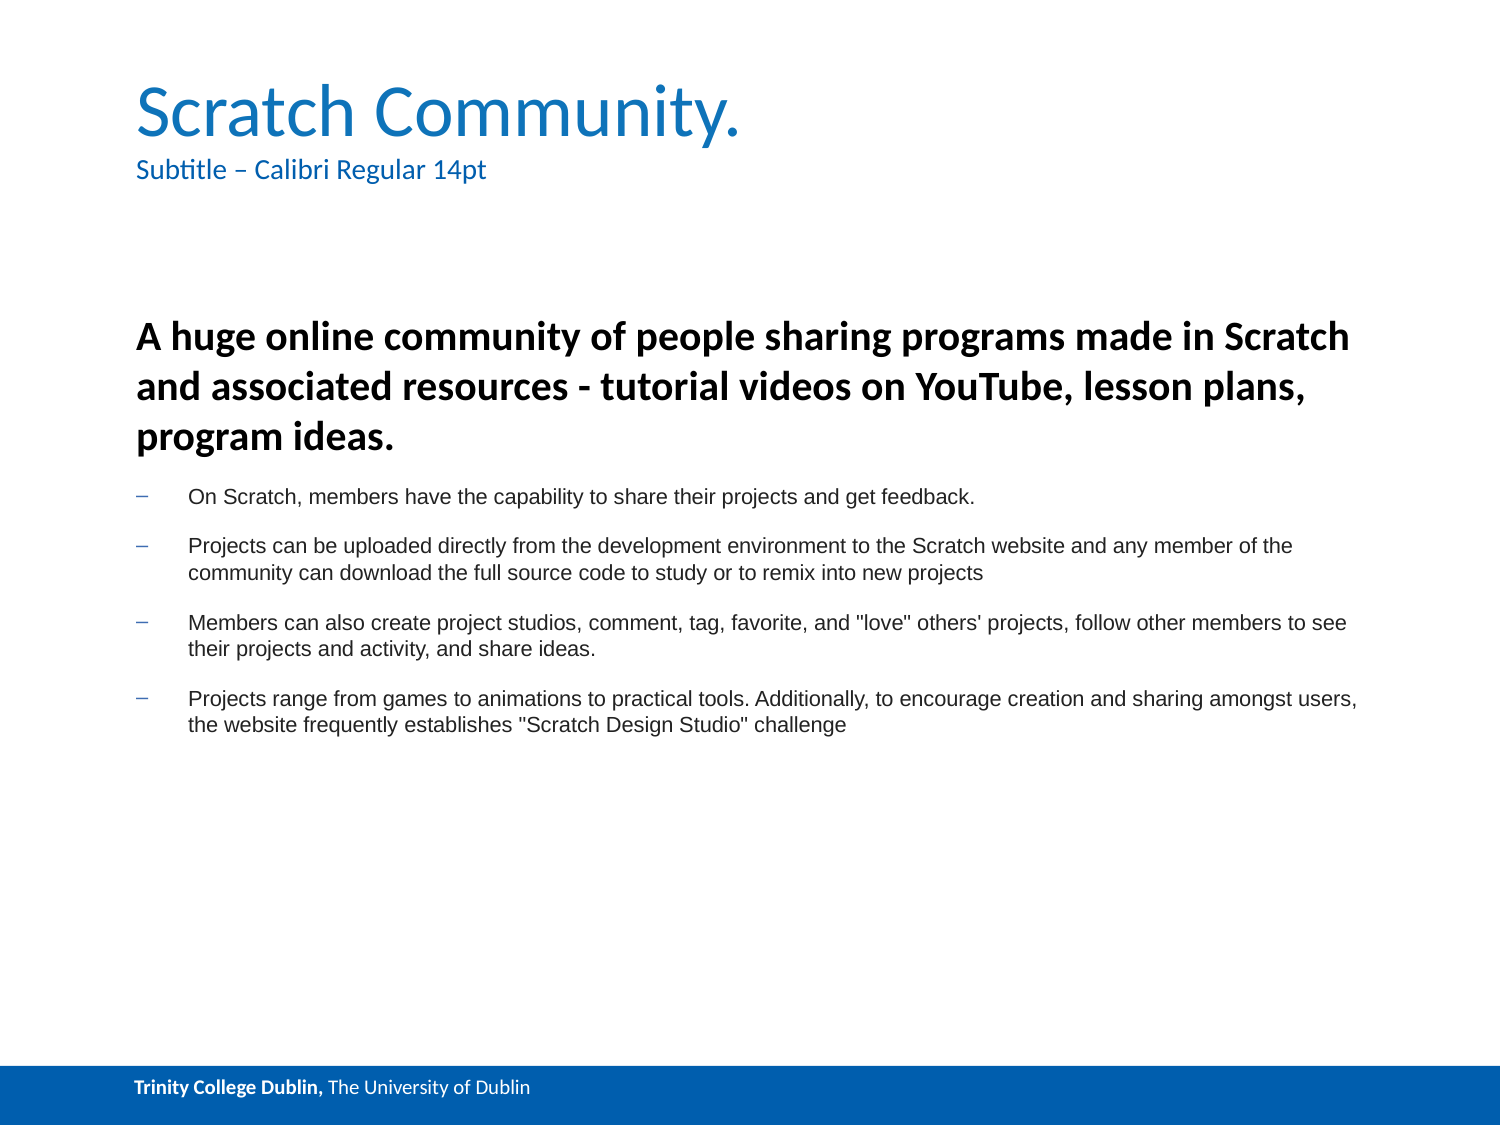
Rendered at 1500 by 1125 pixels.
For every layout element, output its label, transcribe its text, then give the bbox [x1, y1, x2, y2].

title Scratch Community. [135, 59, 1367, 149]
list A huge online community of people sharing programs made in Scratch and associated resources - tutorial videos on YouTube, lesson plans, program ideas. On Scratch, members have the capability to share their projects and get feedback. Projects can be uploaded directly from the development environment to the Scratch website and any member of the community can download the full source code to study or to remix into new projects Members can also create project studios, comment, tag, favorite, and "love" others' projects, follow other members to see their projects and activity, and share ideas. Projects range from games to animations to practical tools. Additionally, to encourage creation and sharing amongst users, the website frequently establishes "Scratch Design Studio" challenge [135, 308, 1367, 972]
list Subtitle – Calibri Regular 14pt [135, 149, 1367, 196]
